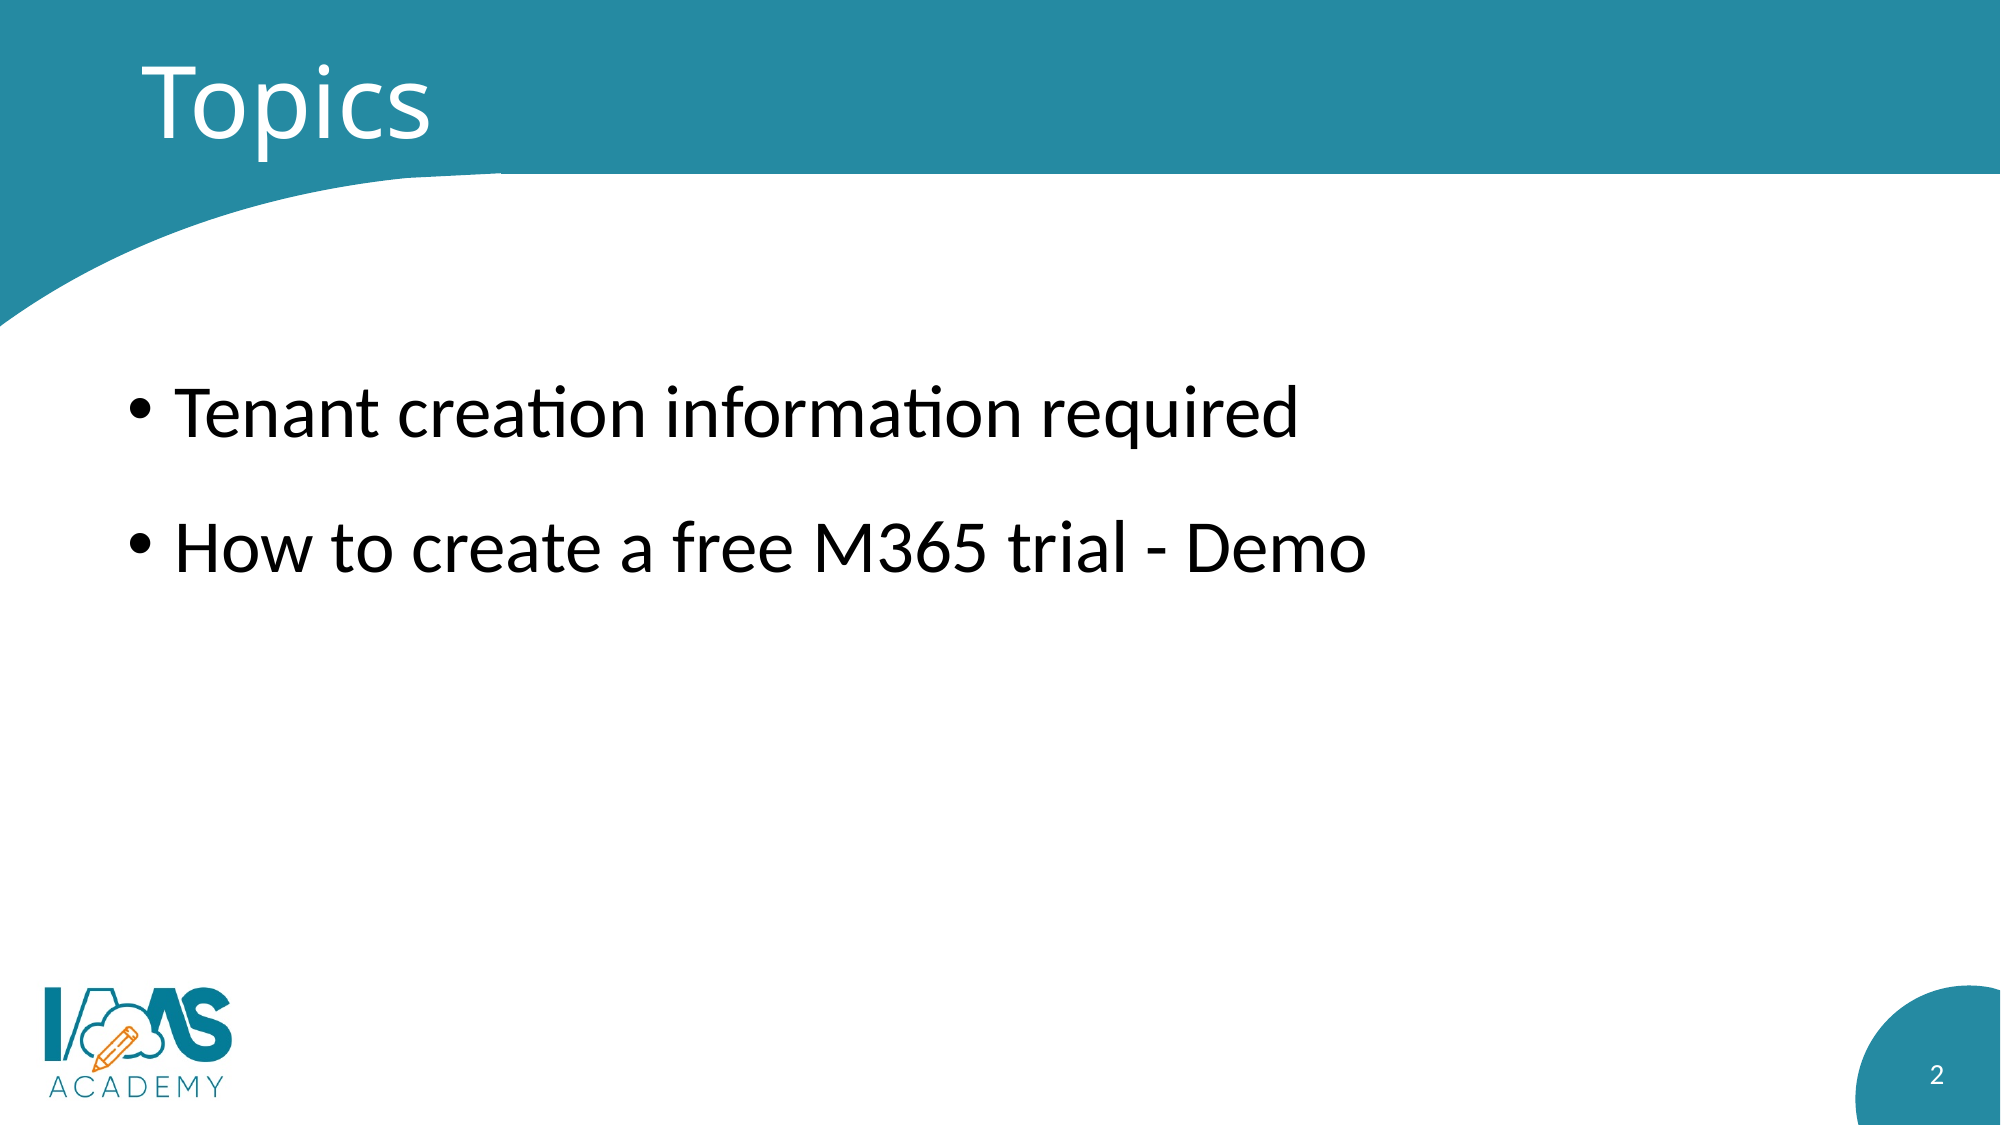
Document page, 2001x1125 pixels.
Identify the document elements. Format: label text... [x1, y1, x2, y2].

picture [36, 953, 239, 1103]
slide_number 2 [1509, 1042, 1960, 1103]
text_box Tenant creation information required How to create a free M365 trial - Demo [112, 309, 1666, 755]
title Topics [126, 35, 1852, 178]
